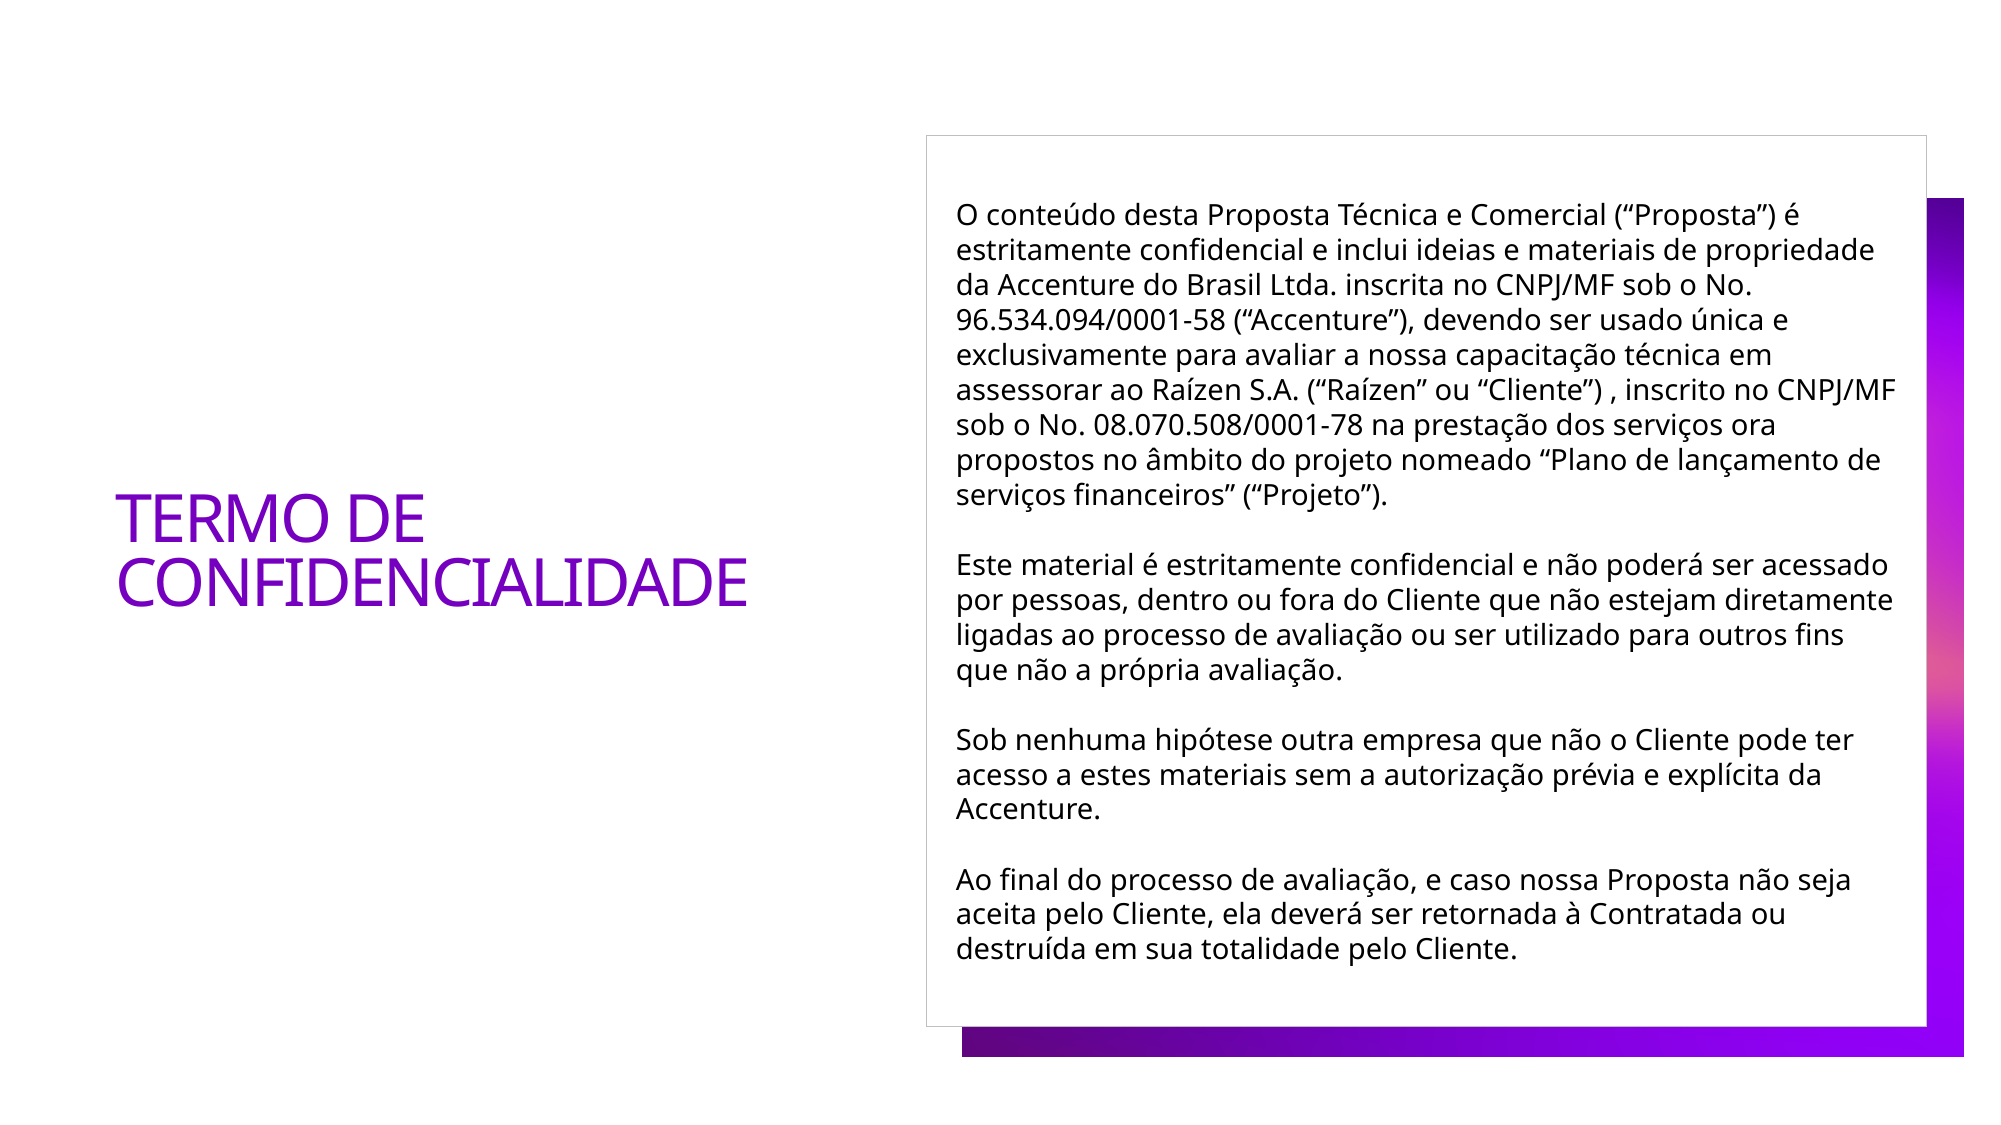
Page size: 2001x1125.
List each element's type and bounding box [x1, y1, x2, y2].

text_box [115, 135, 1964, 1058]
